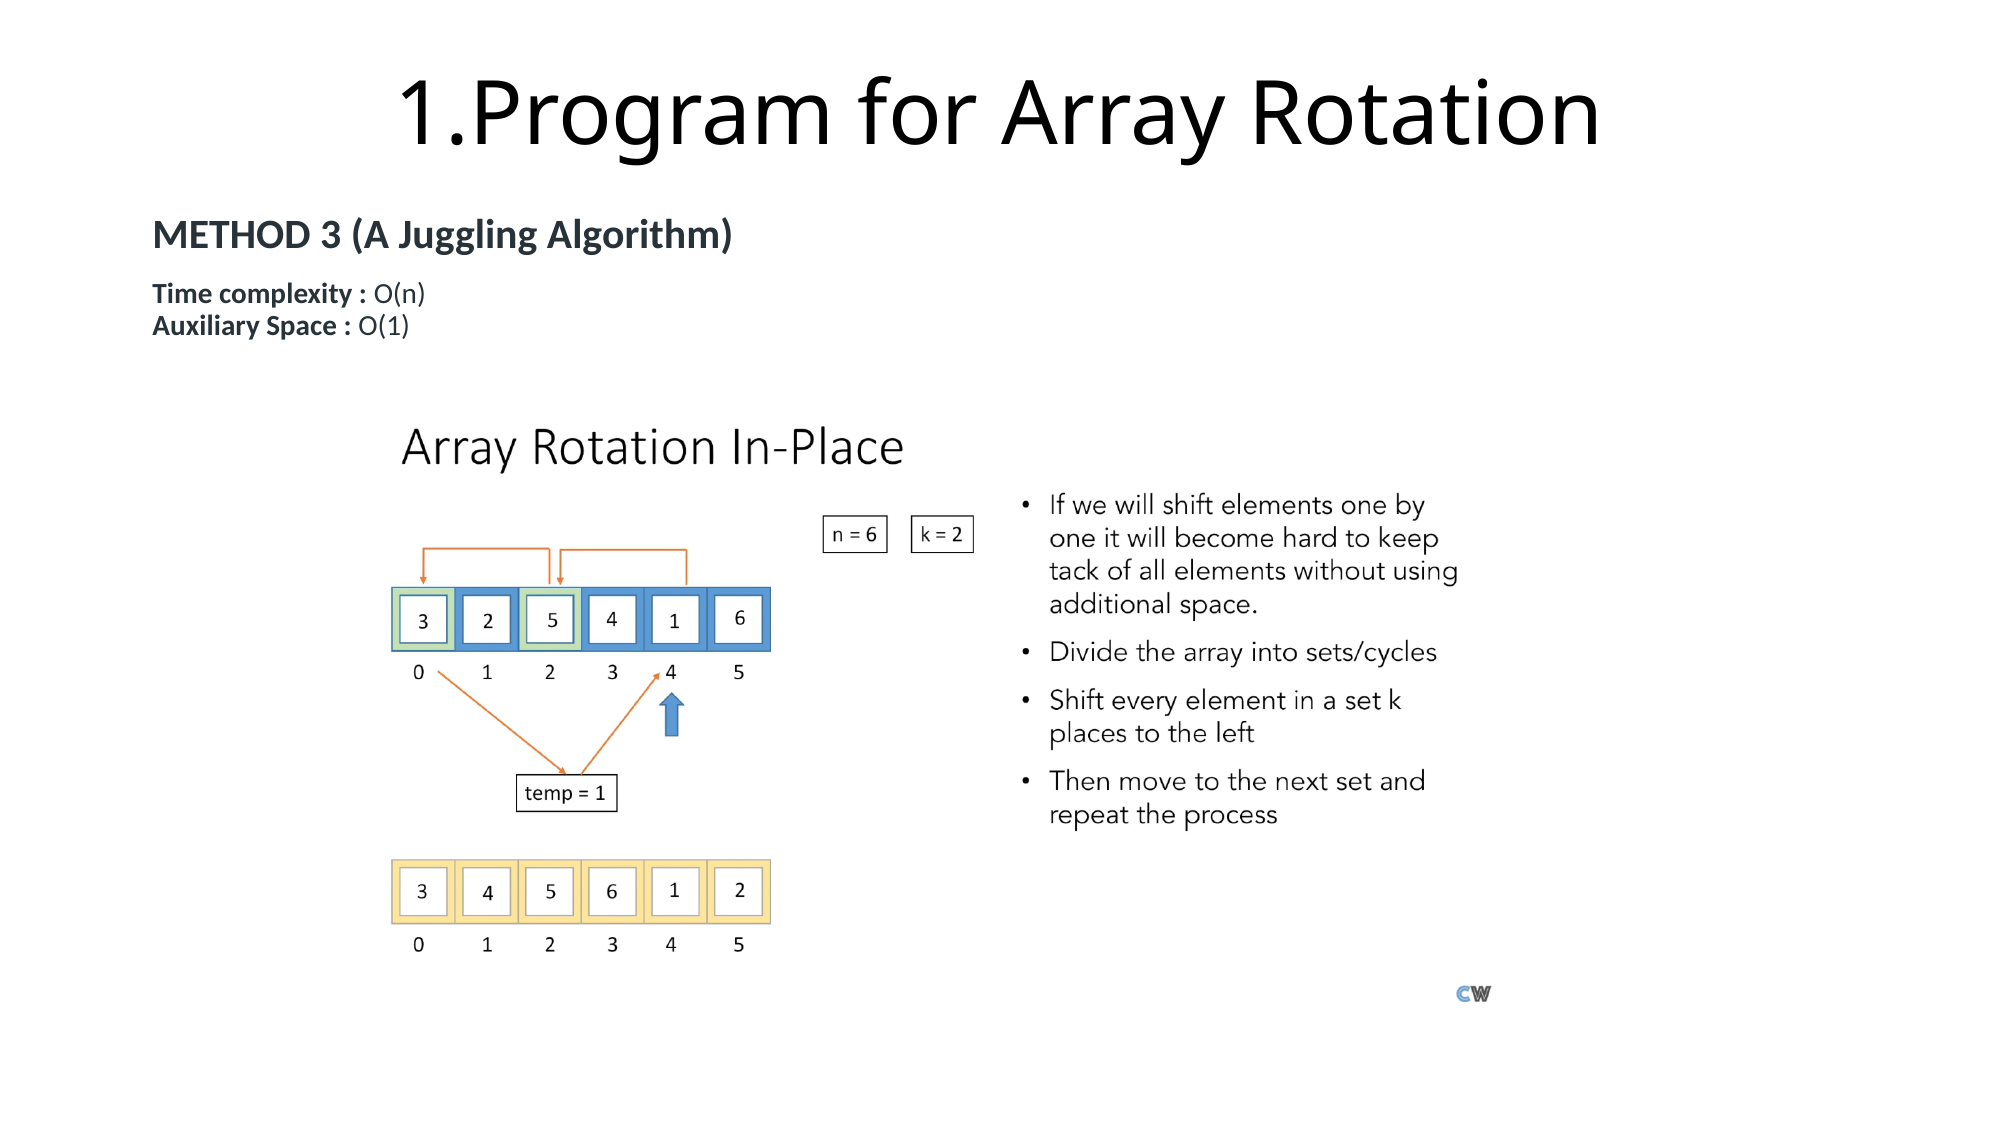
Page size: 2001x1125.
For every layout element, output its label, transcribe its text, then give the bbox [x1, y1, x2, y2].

picture [309, 347, 1510, 1023]
list METHOD 3 (A Juggling Algorithm) Time complexity : O(n) Auxiliary Space : O(1) [137, 205, 1929, 1035]
title 1.Program for Array Rotation [137, 59, 1863, 172]
